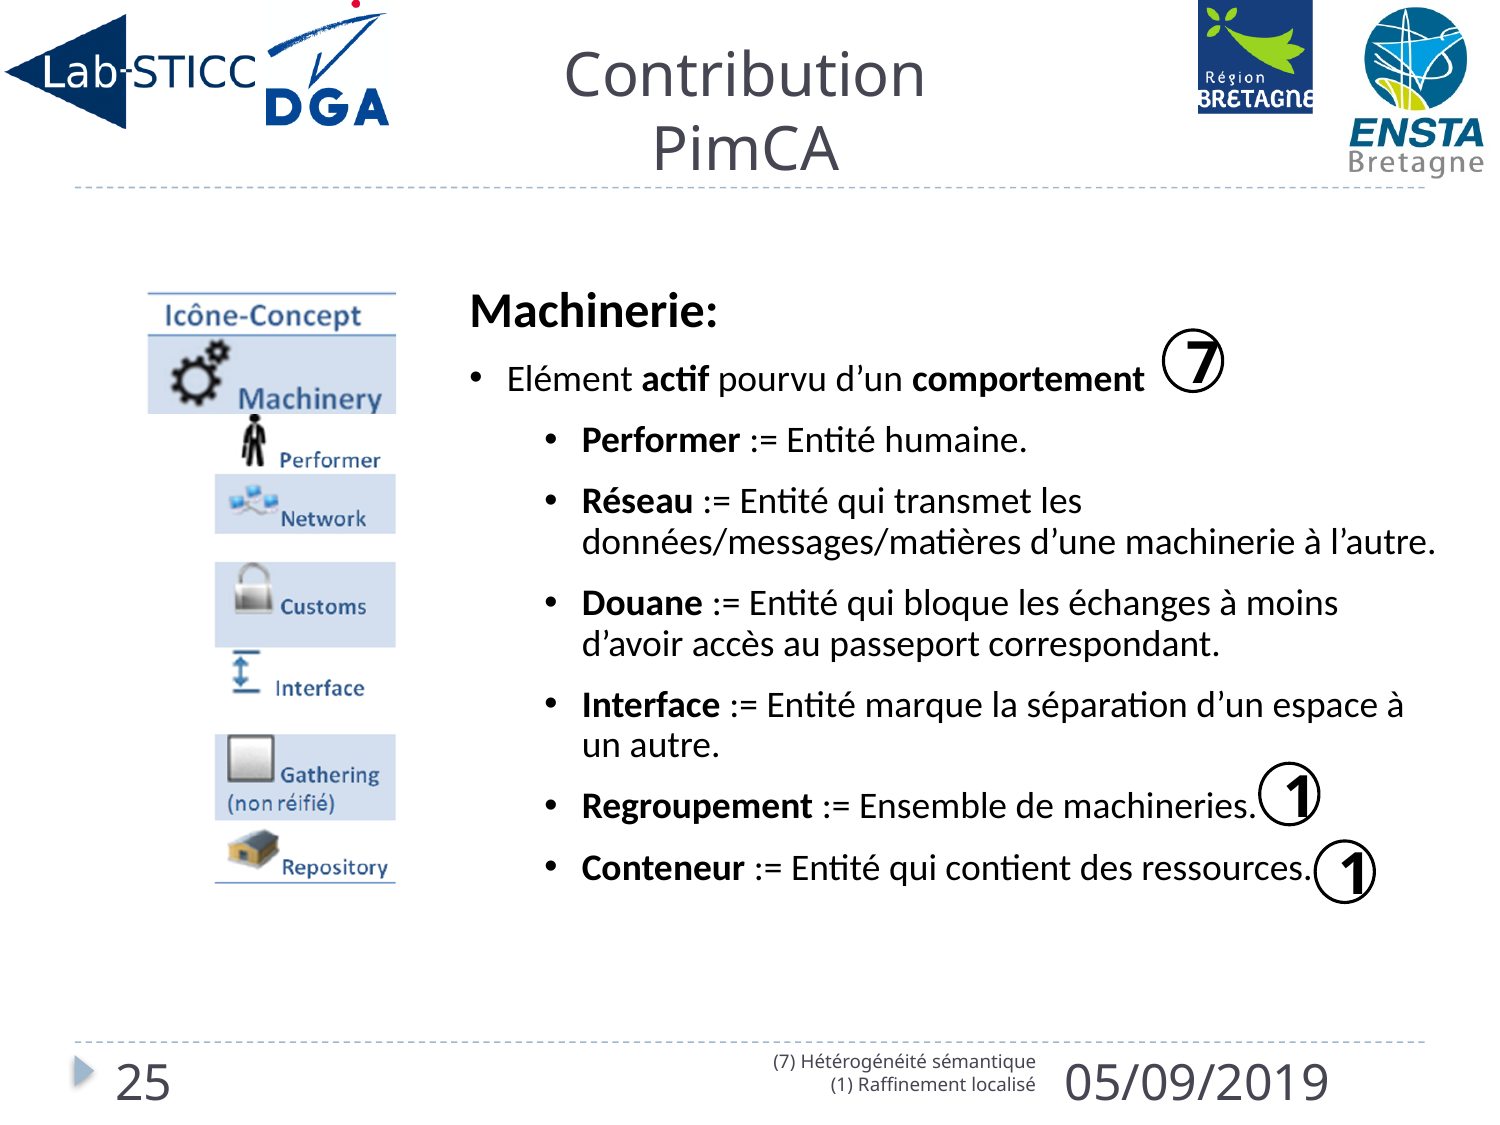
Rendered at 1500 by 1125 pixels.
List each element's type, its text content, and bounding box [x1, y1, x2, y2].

text_box Machinerie: Elément actif pourvu d’un comportement Performer := Entité humaine. Réseau := Entité qui transmet les données/messages/matières d’une machinerie à l’autre. Douane := Entité qui bloque les échanges à moins d’avoir accès au passeport correspondant. Interface := Entité marque la séparation d’un espace à un autre. Regroupement := Ensemble de machineries. Conteneur := Entité qui contient des ressources. [454, 276, 1459, 896]
picture [266, 0, 389, 126]
picture [136, 281, 397, 903]
picture [1339, 0, 1493, 185]
picture [1198, 0, 1313, 114]
footer (7) Hétérogénéité sémantique (1) Raffinement localisé [426, 1042, 1051, 1103]
text_box 1 [1258, 761, 1321, 827]
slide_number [1051, 1042, 1426, 1103]
title Contribution PimCA [70, 27, 1333, 190]
text_box 7 [1161, 328, 1225, 394]
text_box 1 [1313, 839, 1376, 905]
slide_number 25 [100, 1042, 426, 1103]
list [4, 13, 255, 129]
